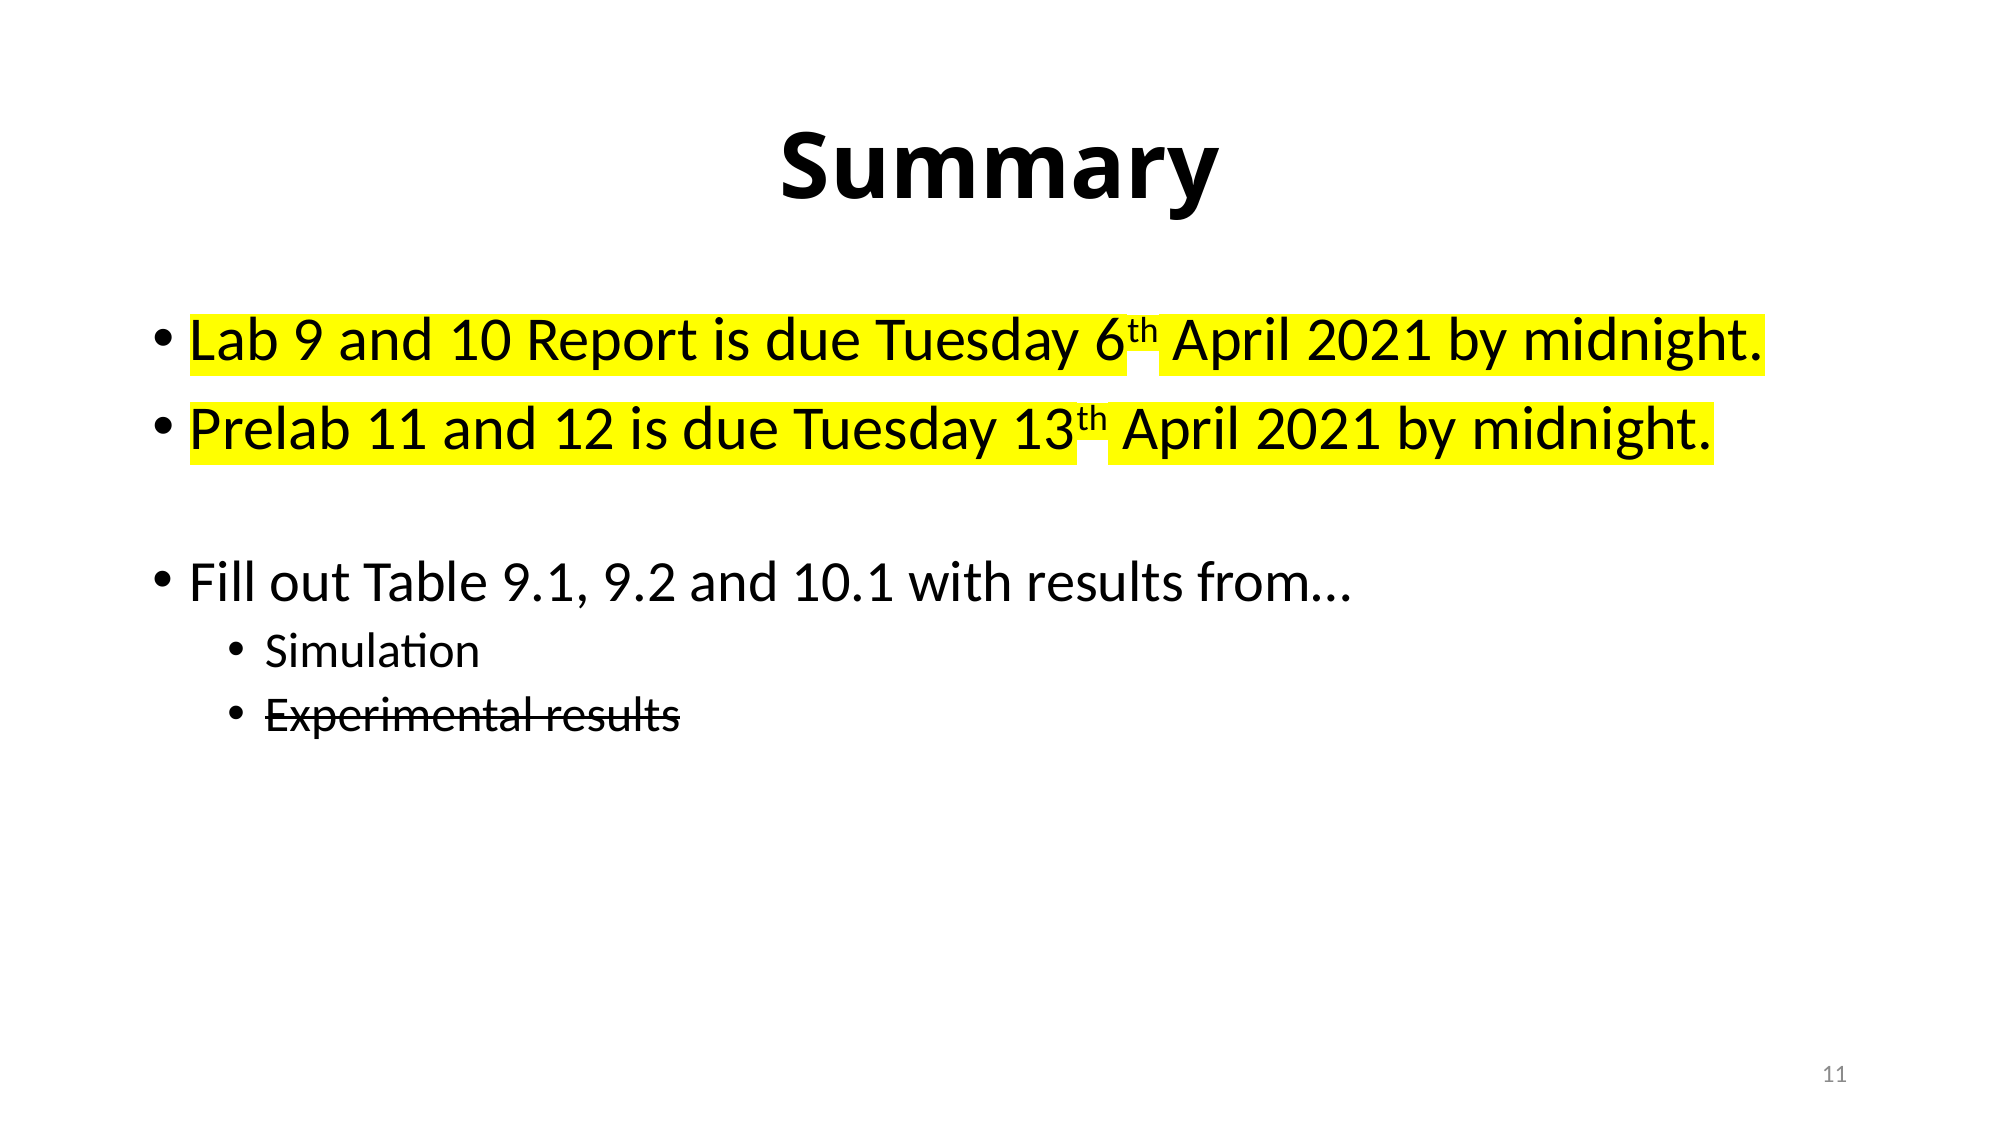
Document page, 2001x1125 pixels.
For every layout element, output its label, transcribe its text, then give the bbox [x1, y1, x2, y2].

slide_number 11 [1412, 1042, 1863, 1103]
list Lab 9 and 10 Report is due Tuesday 6th April 2021 by midnight. Prelab 11 and 12 is due Tuesday 13th April 2021 by midnight. Fill out Table 9.1, 9.2 and 10.1 with results from… Simulation Experimental results [137, 299, 1863, 1014]
title Summary [137, 59, 1863, 278]
